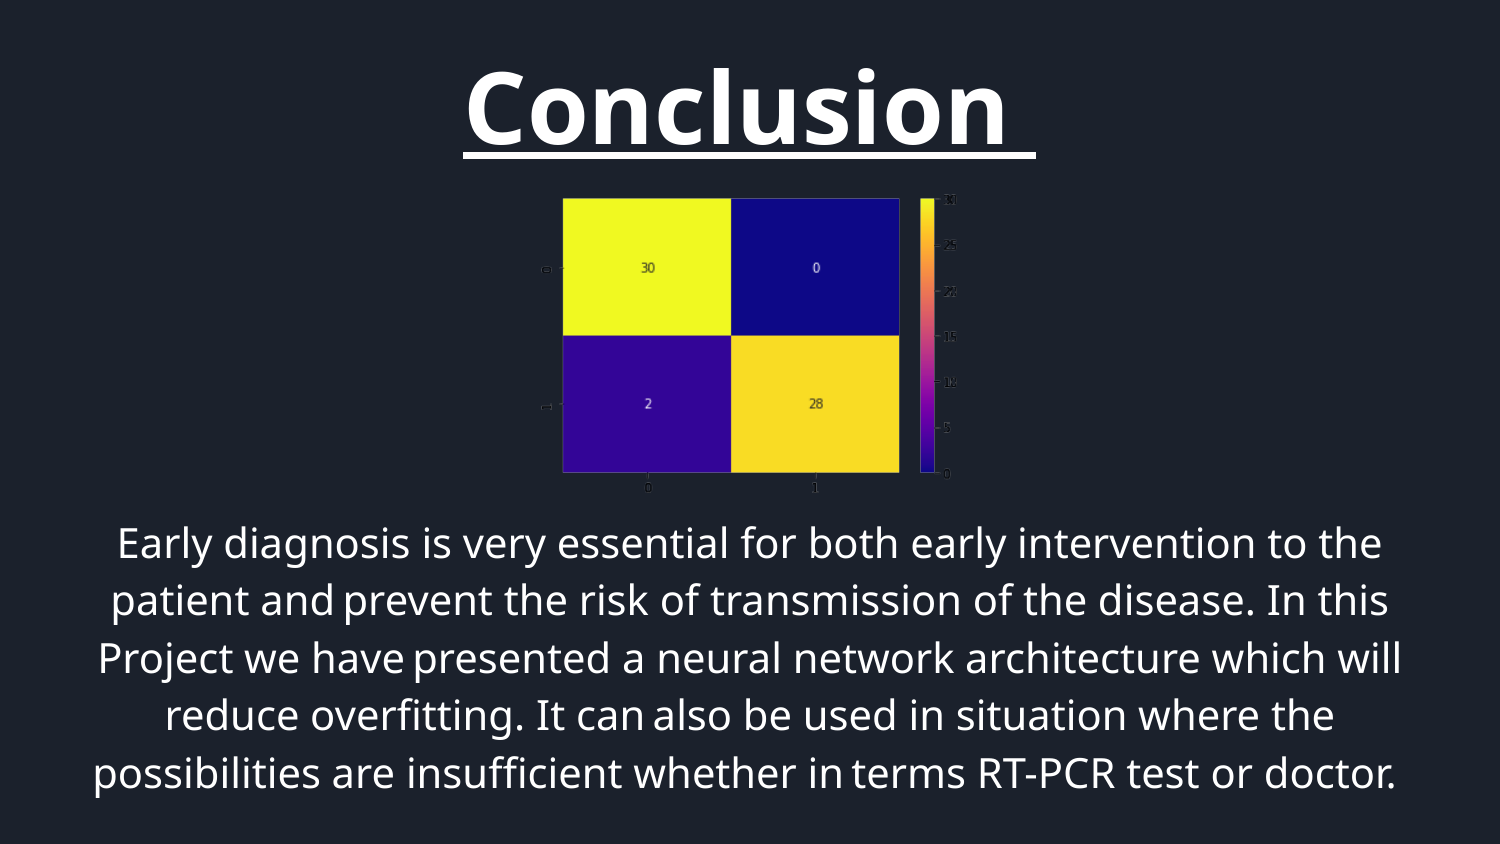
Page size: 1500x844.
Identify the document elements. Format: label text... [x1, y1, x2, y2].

list Early diagnosis is very essential for both early intervention to the patient and prevent the risk of transmission of the disease. In this Project we have presented a neural network architecture which will reduce overfitting. It can also be used in situation where the possibilities are insufficient whether in terms RT-PCR test or doctor. [75, 209, 1425, 767]
picture [532, 186, 967, 503]
title Conclusion [75, 33, 1425, 175]
